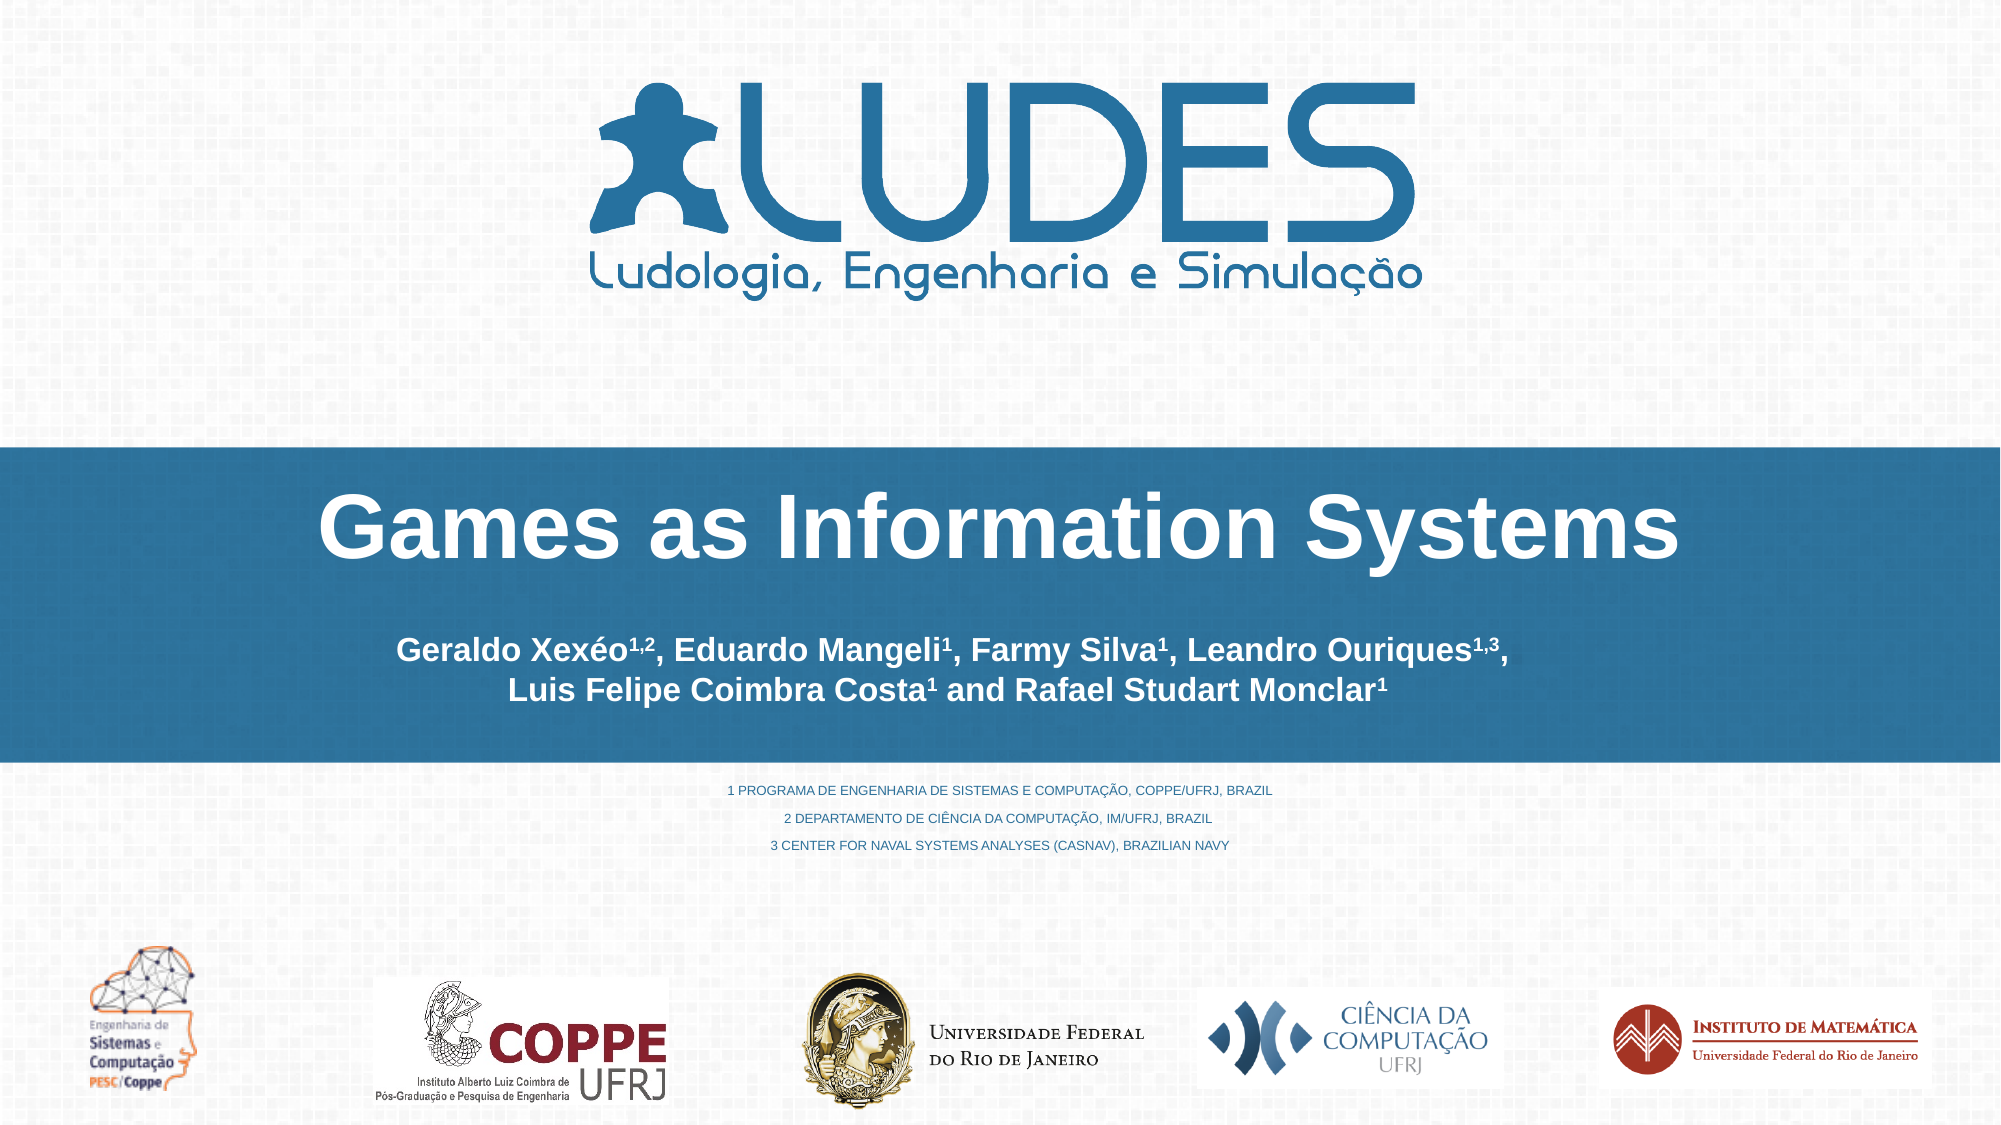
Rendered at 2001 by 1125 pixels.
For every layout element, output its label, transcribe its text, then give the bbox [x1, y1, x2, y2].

list 1 Programa de Engenharia de Sistemas e Computação, COPPE/UFRJ, Brazil 2 Departamento de Ciência da Computação, IM/UFRJ, Brazil 3 Center for Naval Systems Analyses (CASNAV), Brazilian Navy [196, 772, 1804, 910]
picture [0, 0, 2001, 1125]
text_box Geraldo Xexéo1,2, Eduardo Mangeli1, Farmy Silva1, Leandro Ouriques1,3, Luis Felipe Coimbra Costa1 and Rafael Studart Monclar1 [350, 620, 1555, 716]
title Games as Information Systems [136, 437, 1864, 621]
